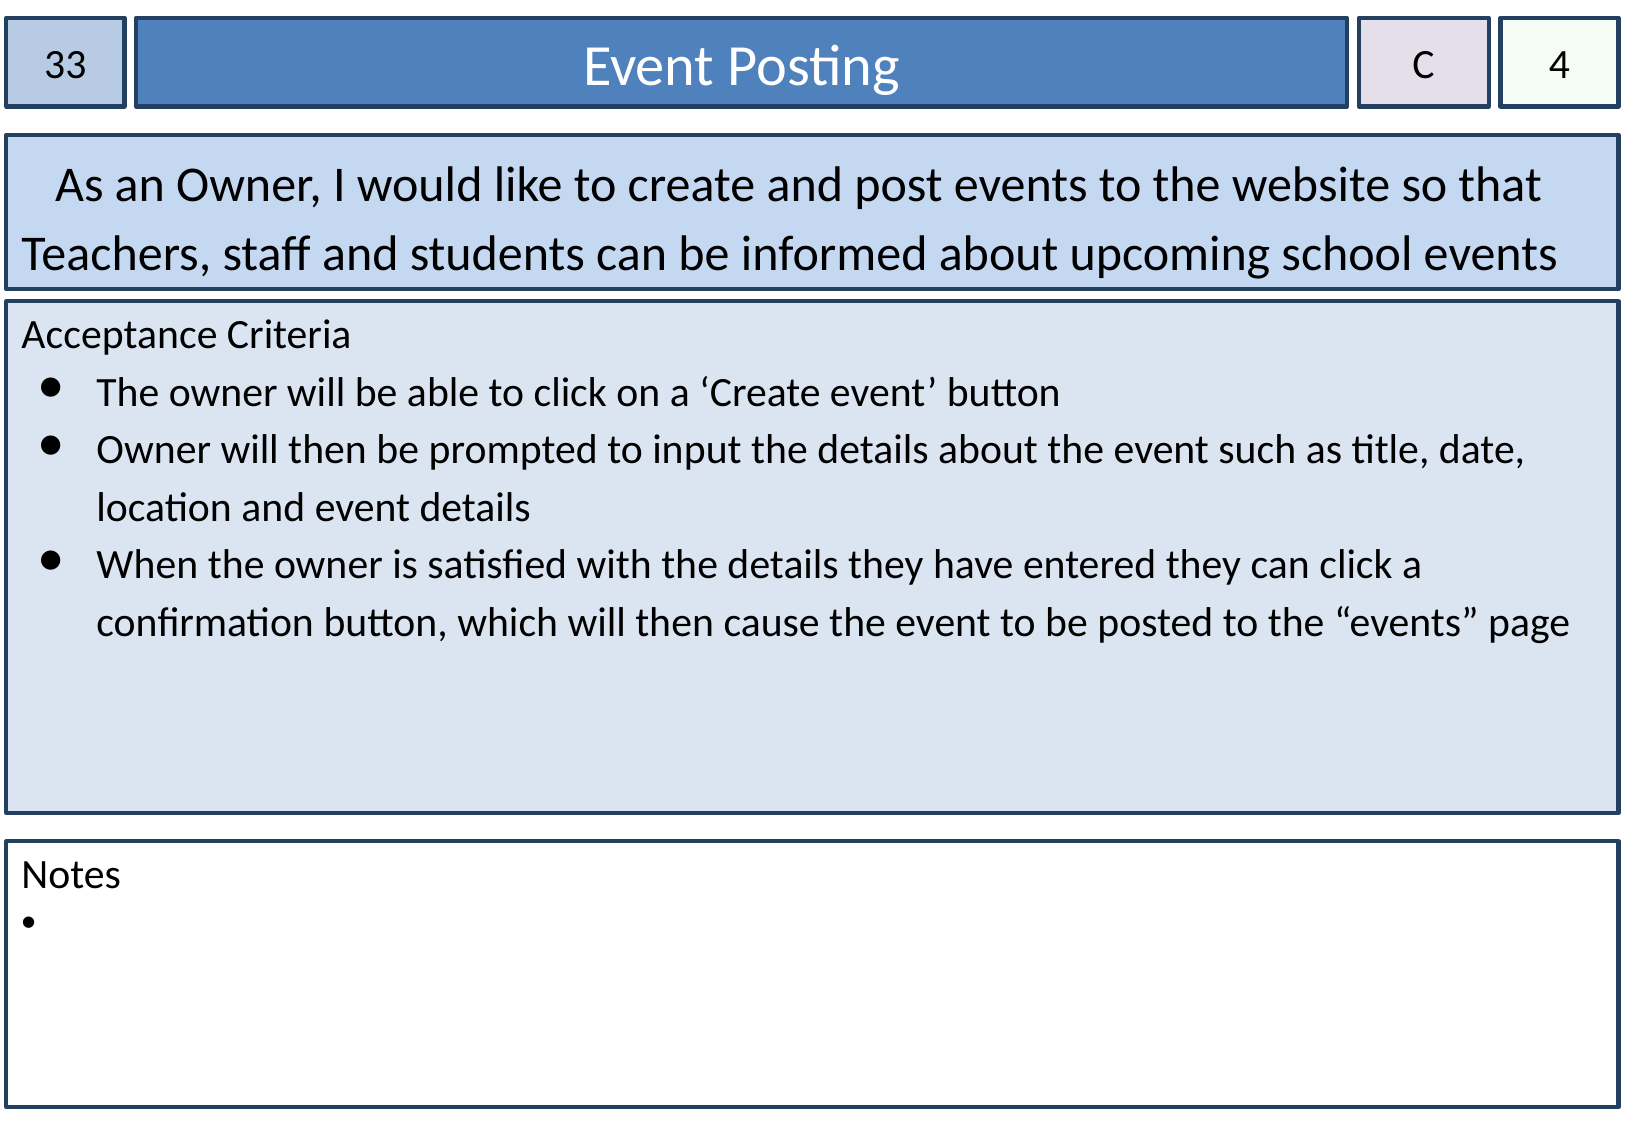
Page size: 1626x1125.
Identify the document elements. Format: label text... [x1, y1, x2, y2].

text_box As an Owner, I would like to create and post events to the website so that Teachers, staff and students can be informed about upcoming school events [6, 134, 1619, 290]
text_box C [1358, 17, 1489, 107]
text_box Notes [6, 841, 1619, 1107]
text_box Acceptance Criteria The owner will be able to click on a ‘Create event’ button Owner will then be prompted to input the details about the event such as title, date, location and event details When the owner is satisfied with the details they have entered they can click a confirmation button, which will then cause the event to be posted to the “events” page [6, 301, 1619, 813]
text_box 4 [1500, 17, 1619, 107]
text_box Event Posting [136, 17, 1347, 107]
text_box 33 [6, 17, 125, 107]
